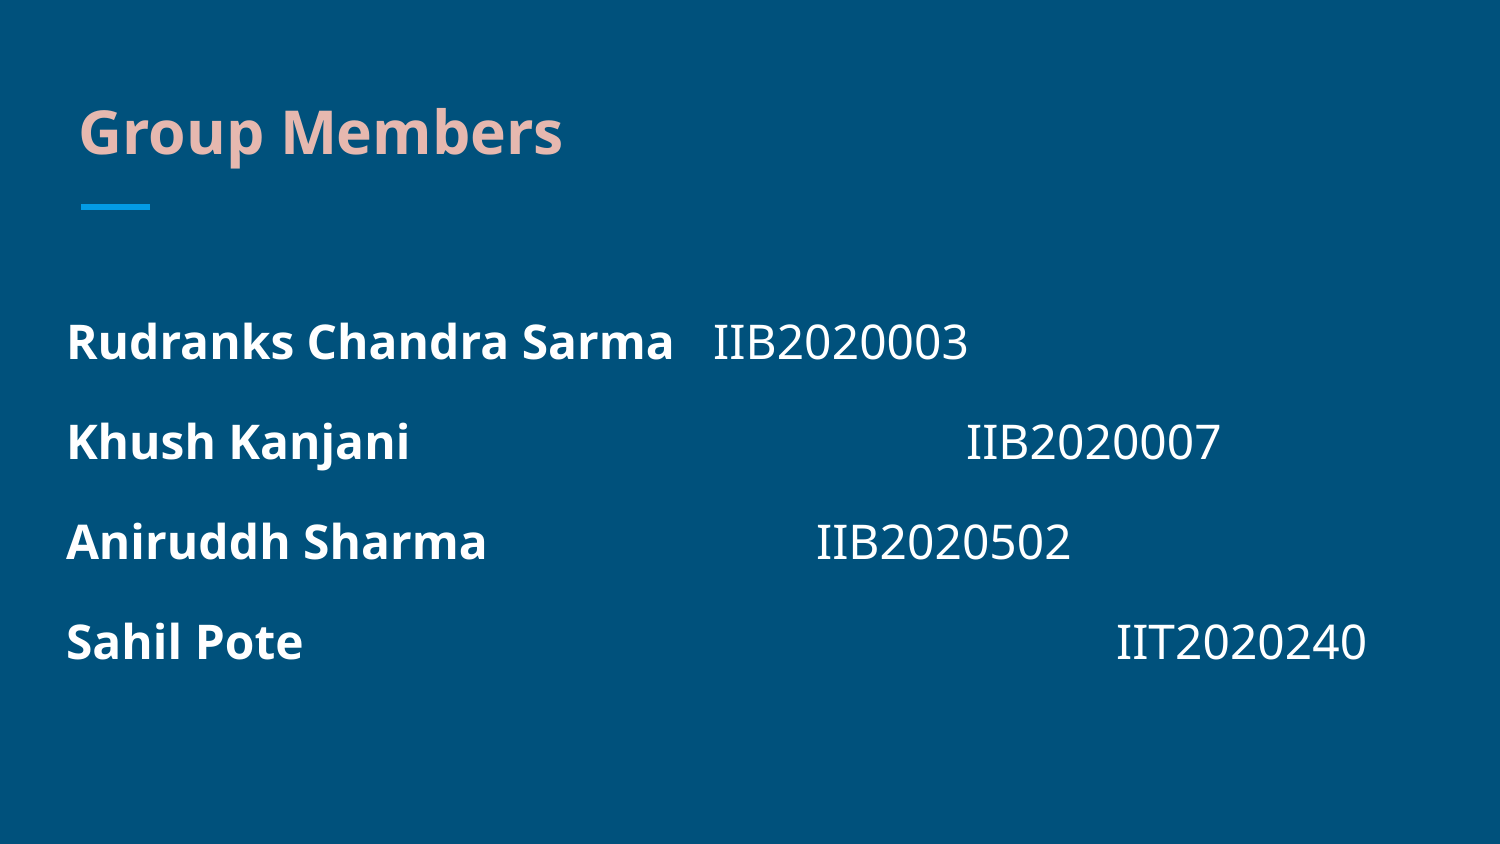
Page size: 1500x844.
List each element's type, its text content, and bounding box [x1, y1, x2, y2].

list Rudranks Chandra Sarma IIB2020003 Khush Kanjani IIB2020007 Aniruddh Sharma IIB2020502 Sahil Pote IIT2020240 [51, 283, 1449, 750]
title Group Members [63, 75, 1437, 188]
